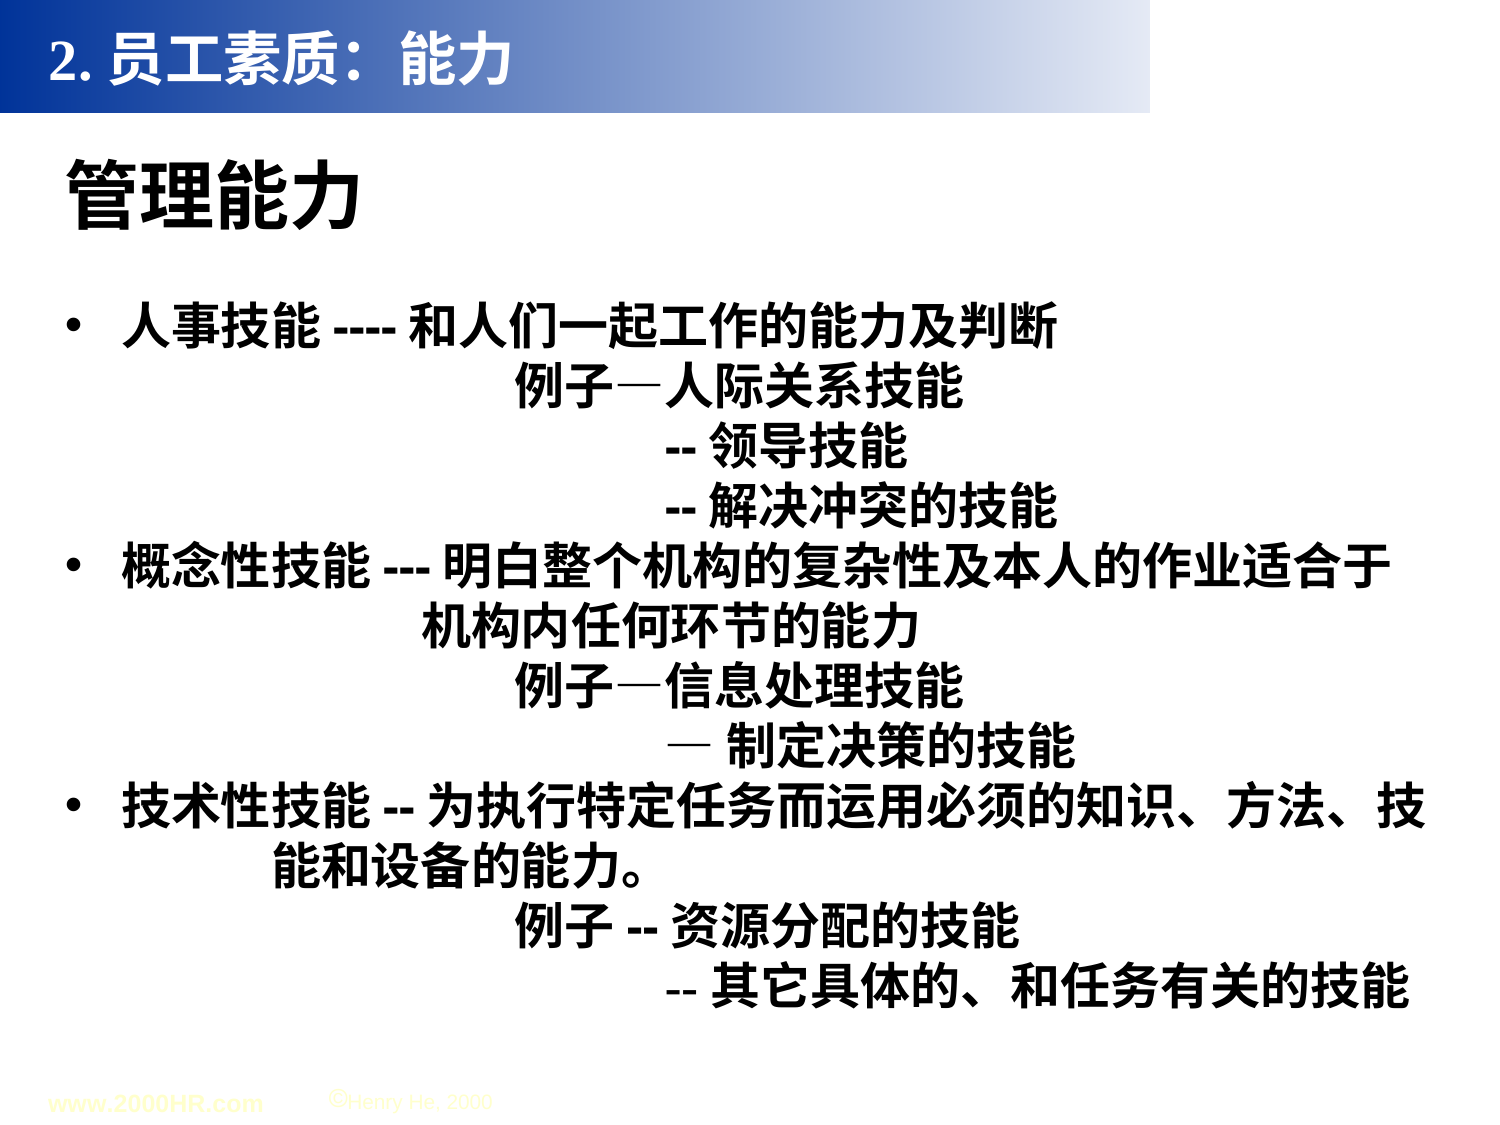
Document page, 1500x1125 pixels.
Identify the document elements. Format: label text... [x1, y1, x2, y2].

text_box 2.员工素质：能力 [34, 15, 530, 100]
text_box 人事技能----和人们一起工作的能力及判断 例子—人际关系技能 --领导技能 --解决冲突的技能 概念性技能---明白整个机构的复杂性及本人的作业适合于 机构内任何环节的能力 例子—信息处理技能 —制定决策的技能 技术性技能--为执行特定任务而运用必须的知识、方法、技 能和设备的能力。 例子--资源分配的技能 --其它具体的、和任务有关的技能 [49, 286, 1463, 1022]
text_box 管理能力 [49, 141, 425, 246]
